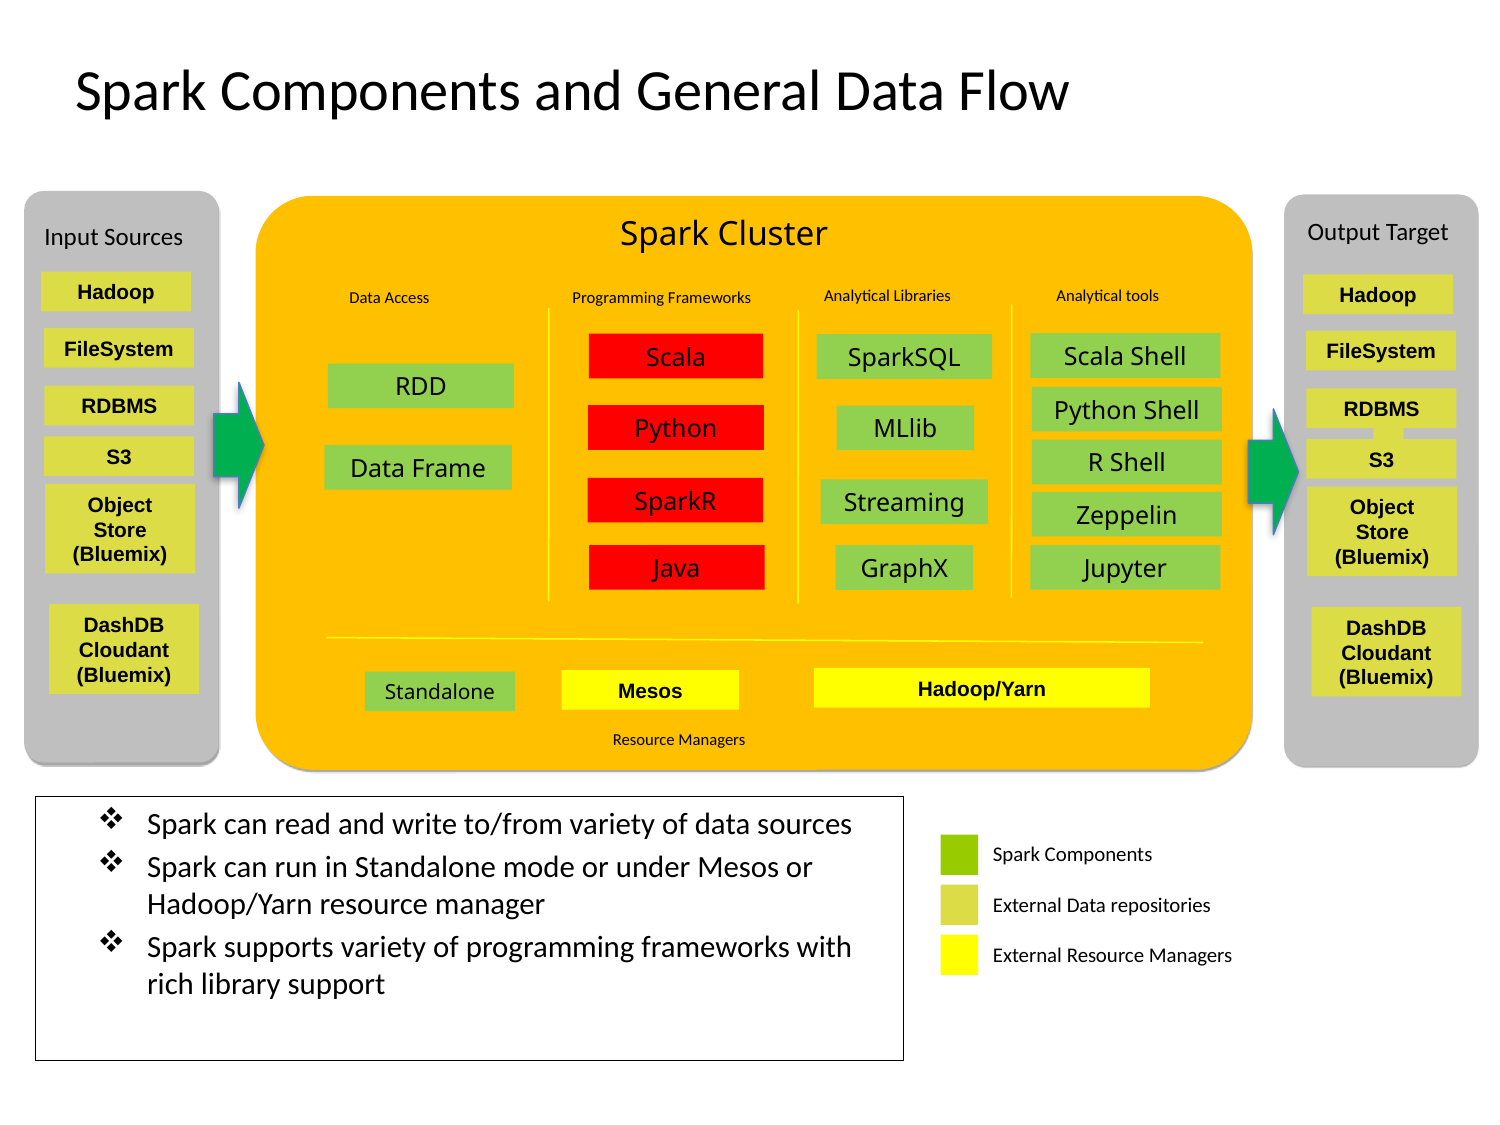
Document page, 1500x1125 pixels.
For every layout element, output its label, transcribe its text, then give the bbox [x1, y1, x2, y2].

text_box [255, 195, 1253, 770]
text_box DashDB Cloudant (Bluemix) [1311, 606, 1462, 697]
text_box Hadoop [40, 271, 191, 312]
text_box [1284, 253, 1479, 767]
text_box Hadoop [1303, 274, 1454, 315]
text_box External Data repositories [978, 884, 1254, 925]
text_box [940, 934, 978, 975]
text_box DashDB Cloudant (Bluemix) [49, 604, 200, 694]
text_box External Resource Managers [978, 934, 1254, 975]
title Spark Components and General Data Flow [75, 45, 1425, 233]
text_box [1373, 429, 1404, 439]
text_box [940, 884, 978, 925]
text_box [940, 834, 979, 875]
text_box [1257, 408, 1300, 536]
text_box Object Store (Bluemix) [1307, 486, 1458, 577]
text_box RDBMS [1306, 388, 1457, 429]
text_box Spark can read and write to/from variety of data sources Spark can run in Standalone mode or under Mesos or Hadoop/Yarn resource manager Spark supports variety of programming frameworks with rich library support [35, 796, 904, 1061]
text_box S3 [44, 436, 195, 476]
text_box Spark Components [978, 832, 1251, 873]
text_box FileSystem [43, 327, 194, 368]
text_box Output Target [1278, 208, 1479, 253]
text_box [213, 381, 250, 509]
text_box FileSystem [1306, 330, 1457, 371]
text_box [24, 190, 219, 763]
text_box S3 [1306, 439, 1457, 479]
text_box RDBMS [44, 385, 195, 426]
text_box Input Sources [13, 212, 214, 258]
text_box Object Store (Bluemix) [45, 483, 196, 574]
text_box [1285, 194, 1478, 208]
